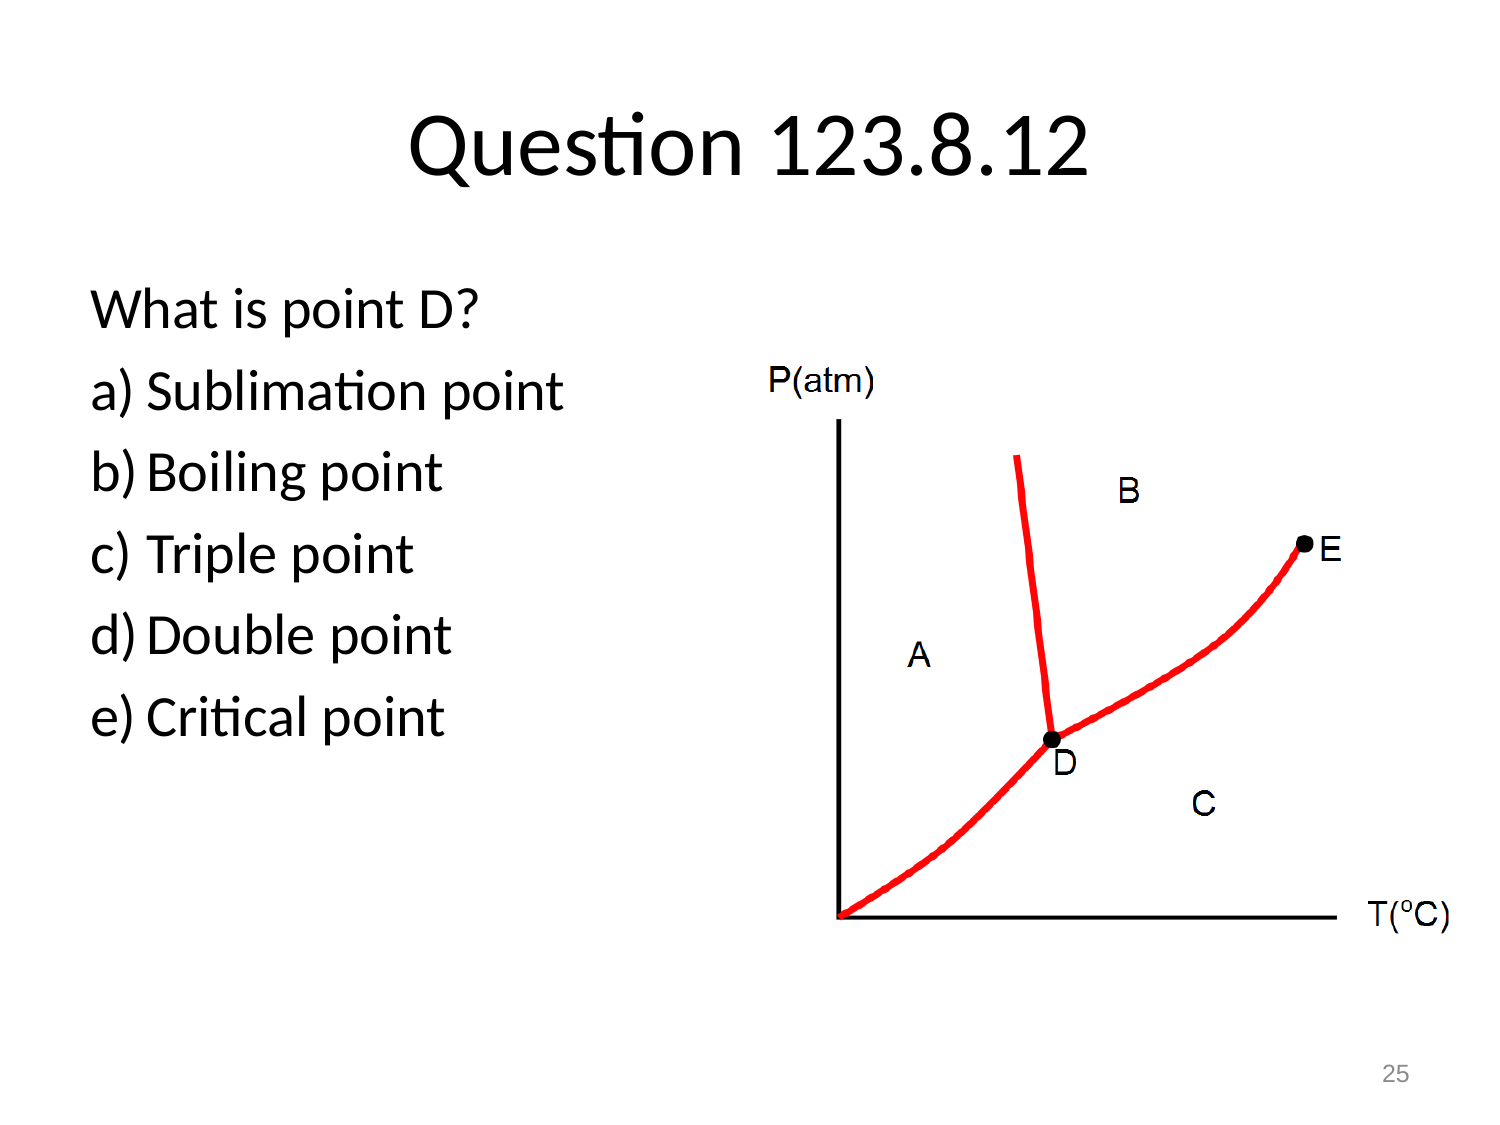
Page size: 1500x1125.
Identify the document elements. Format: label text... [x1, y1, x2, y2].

list What is point D? Sublimation point Boiling point Triple point Double point Critical point [75, 262, 665, 1005]
picture [769, 366, 1450, 934]
title Question 123.8.12 [75, 45, 1425, 233]
slide_number 25 [1074, 1042, 1425, 1103]
